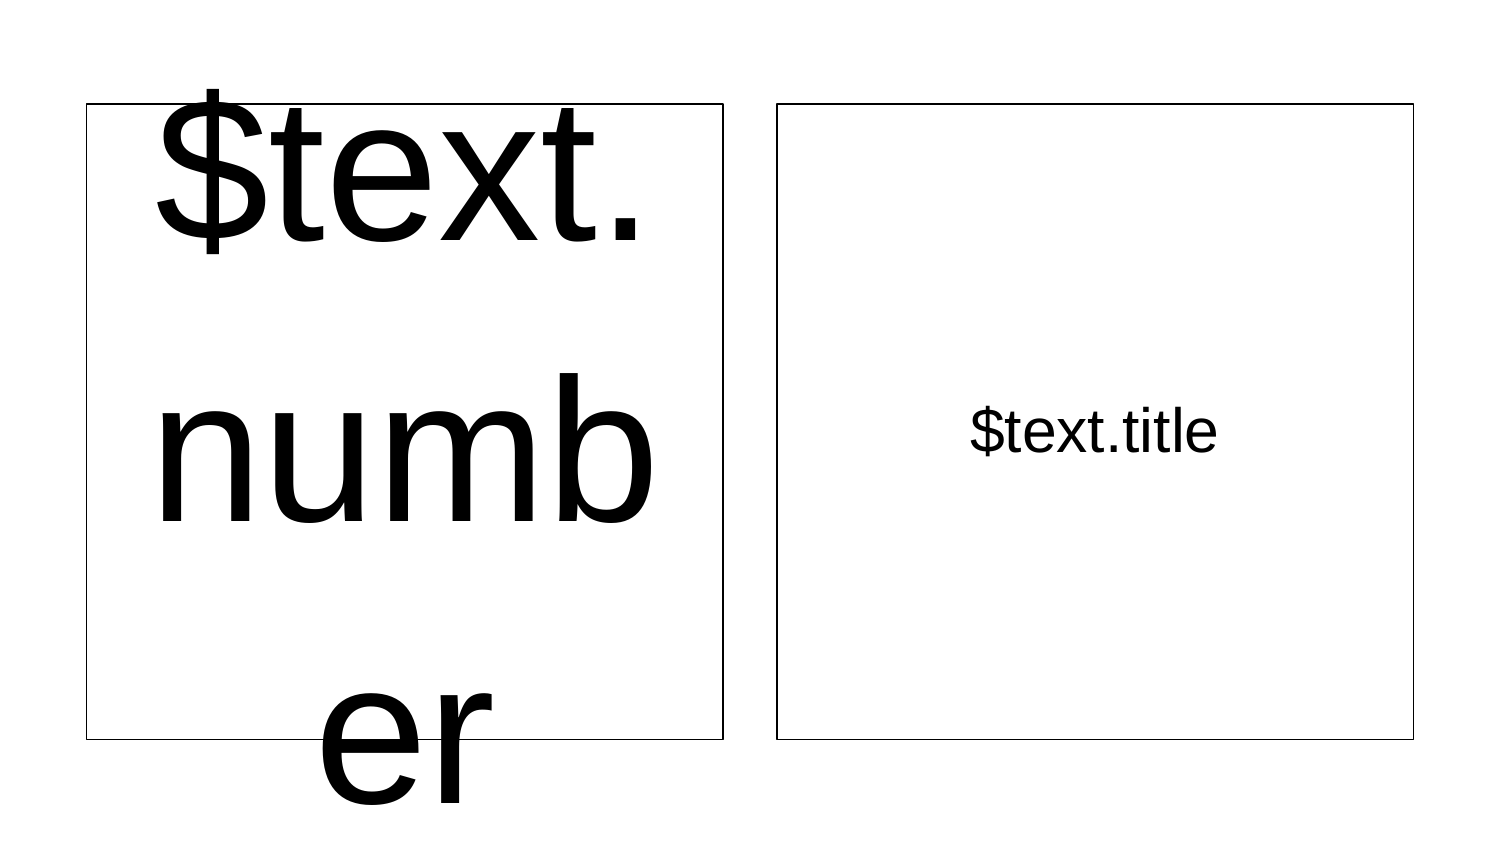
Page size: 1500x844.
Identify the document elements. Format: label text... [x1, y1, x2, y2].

list $text.title [776, 104, 1414, 740]
list $text.number [86, 104, 724, 740]
